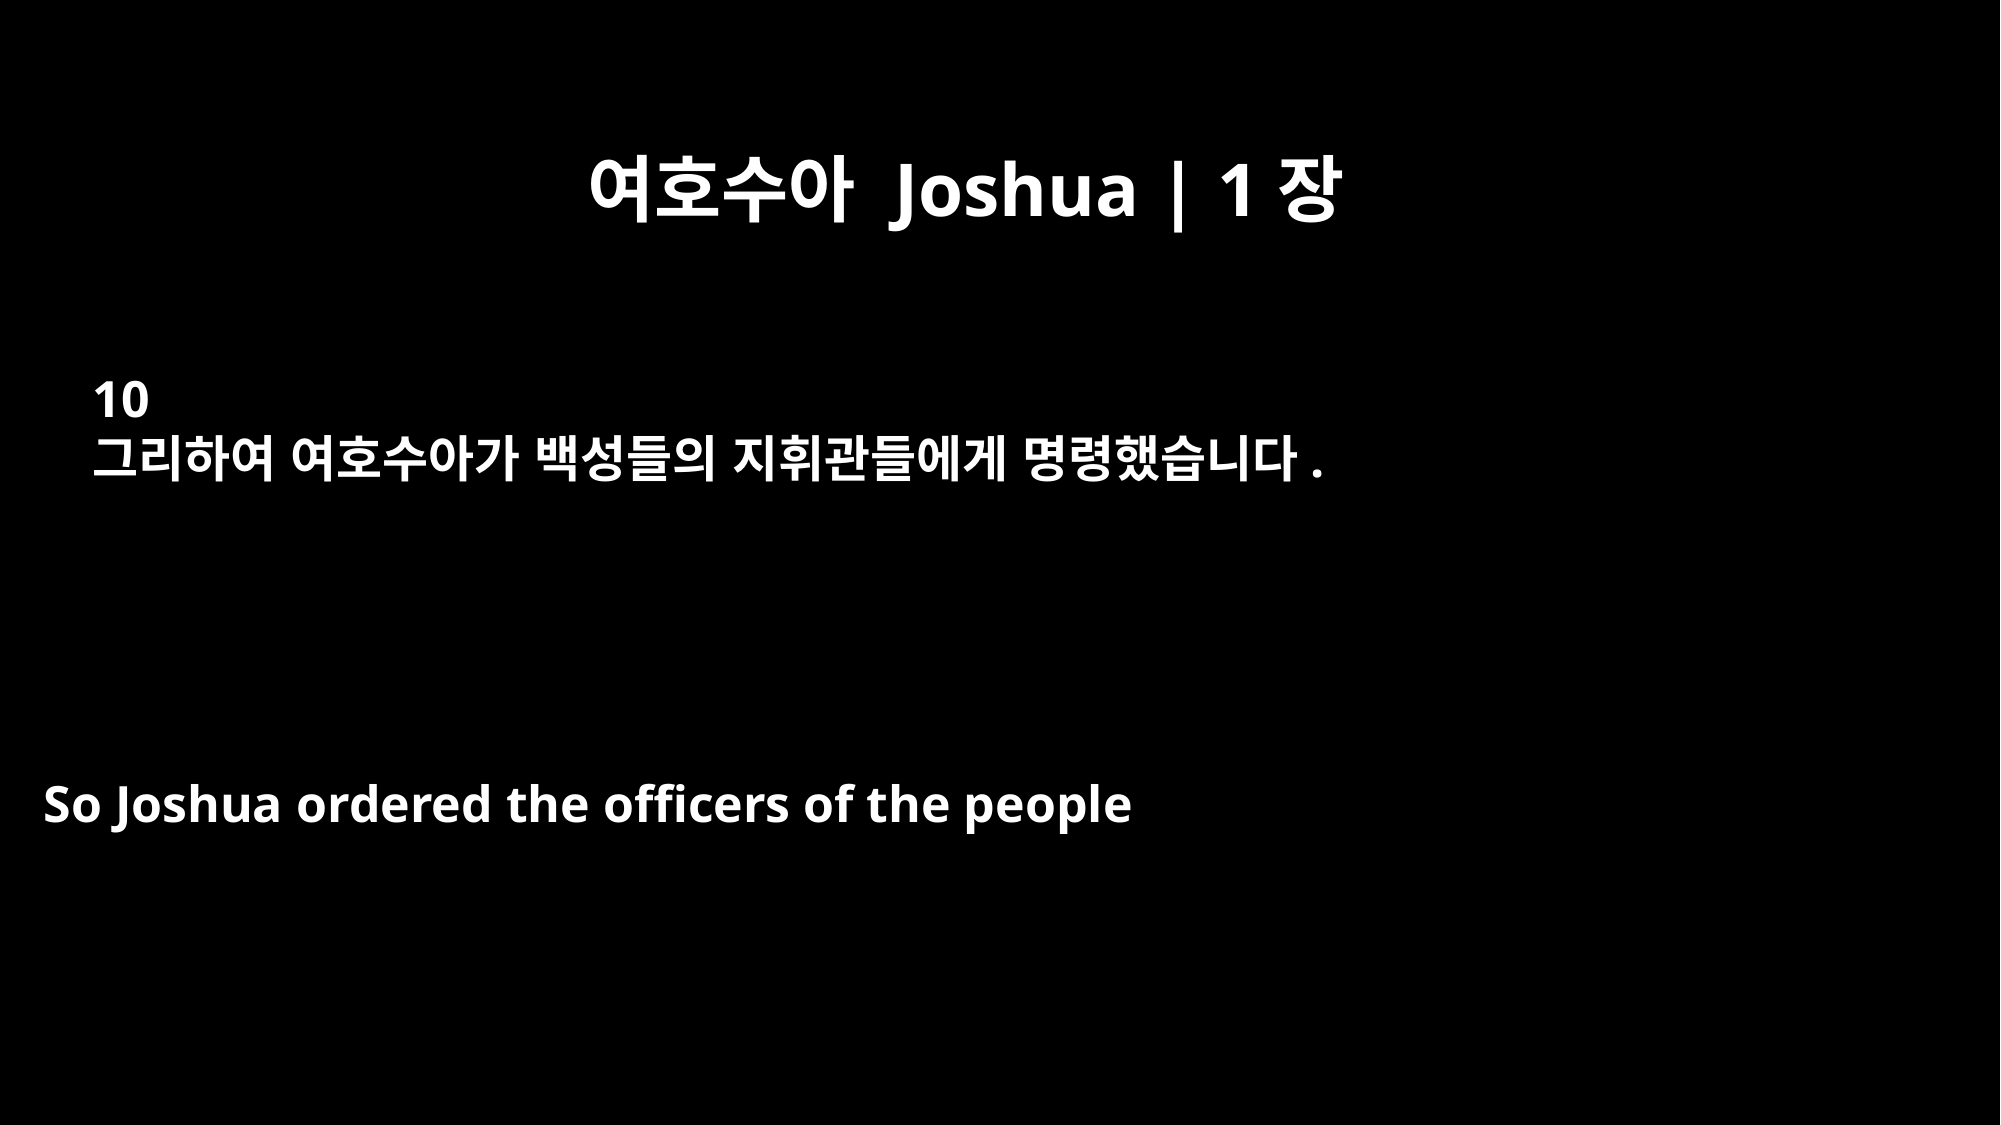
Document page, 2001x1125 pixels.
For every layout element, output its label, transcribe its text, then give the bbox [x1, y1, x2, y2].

text_box 여호수아 Joshua | 1장 [572, 136, 1360, 239]
text_box 10 그리하여 여호수아가 백성들의 지휘관들에게 명령했습니다. [77, 359, 1340, 495]
text_box So Joshua ordered the officers of the people [29, 764, 1148, 840]
